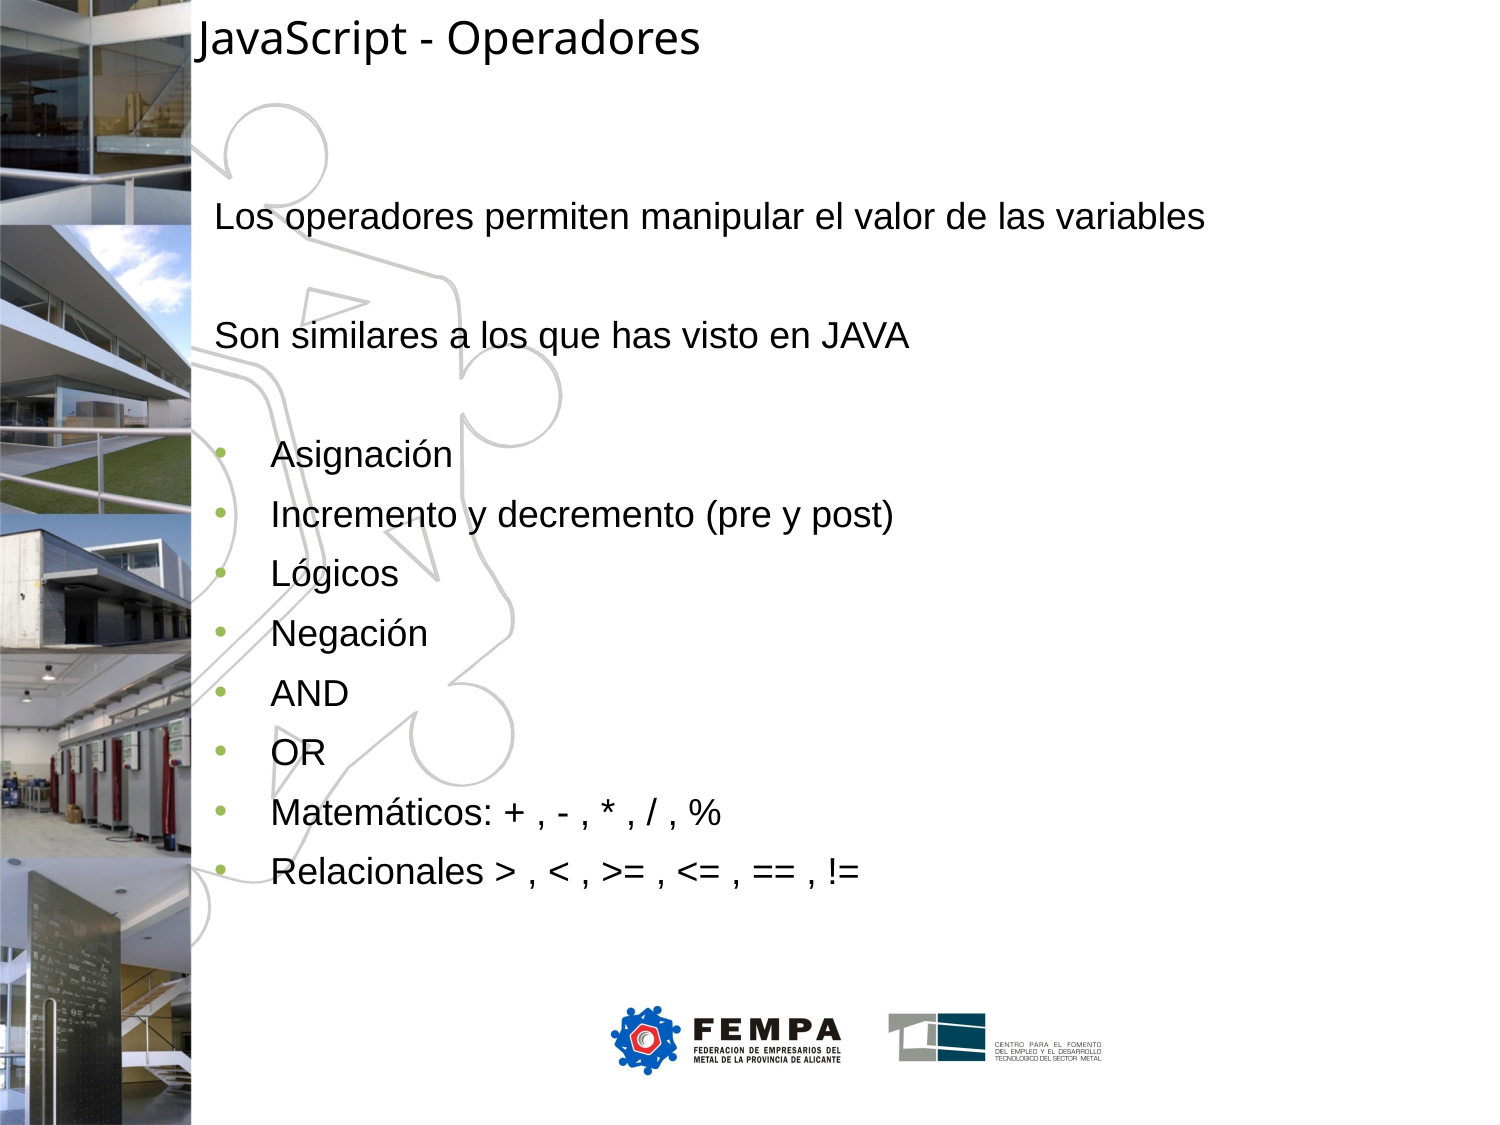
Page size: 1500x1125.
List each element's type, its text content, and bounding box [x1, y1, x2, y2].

text_box Los operadores permiten manipular el valor de las variables Son similares a los que has visto en JAVA Asignación Incremento y decremento (pre y post) Lógicos Negación AND OR Matemáticos: + , - , * , / , % Relacionales > , < , >= , <= , == , != [206, 184, 1467, 1037]
picture [0, 0, 1500, 1125]
list JavaScript - Operadores [183, 1, 1306, 67]
text_box [73, 230, 206, 295]
